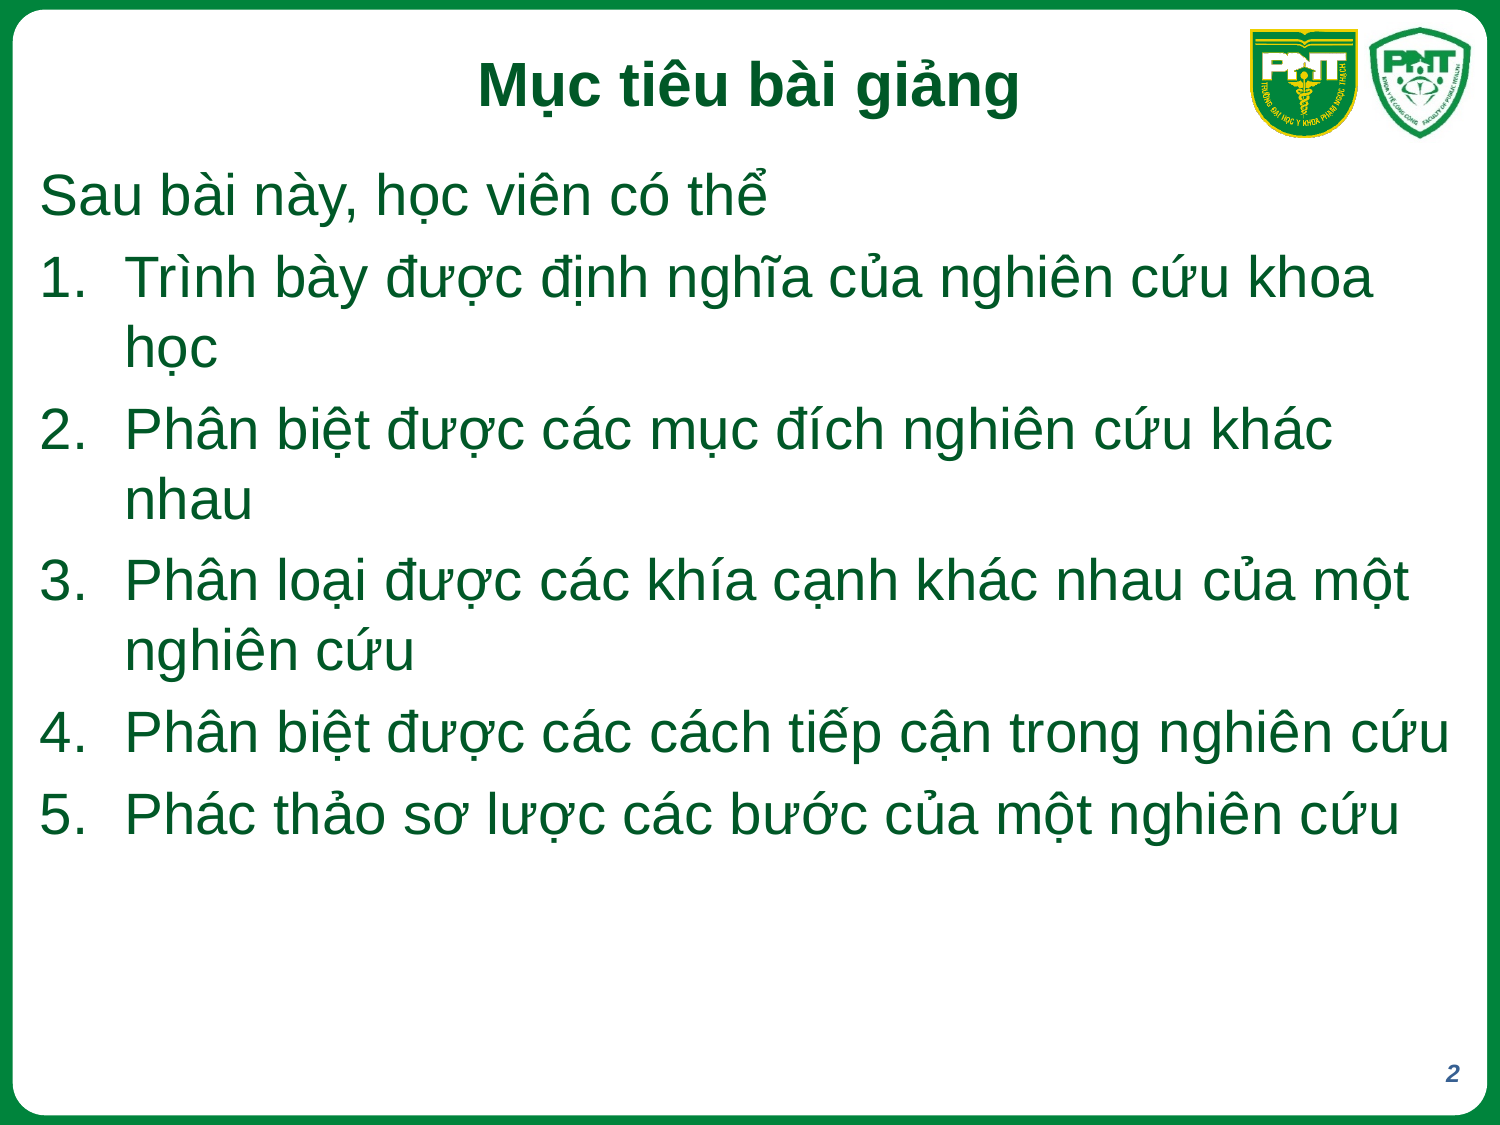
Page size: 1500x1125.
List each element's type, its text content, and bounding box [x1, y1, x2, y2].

picture [1364, 138, 1475, 143]
slide_number 2 [1125, 1042, 1475, 1103]
title Mục tiêu bài giảng [24, 24, 1476, 138]
list Sau bài này, học viên có thể Trình bày được định nghĩa của nghiên cứu khoa học Phân biệt được các mục đích nghiên cứu khác nhau Phân loại được các khía cạnh khác nhau của một nghiên cứu Phân biệt được các cách tiếp cận trong nghiên cứu Phác thảo sơ lược các bước của một nghiên cứu [24, 149, 1476, 1101]
